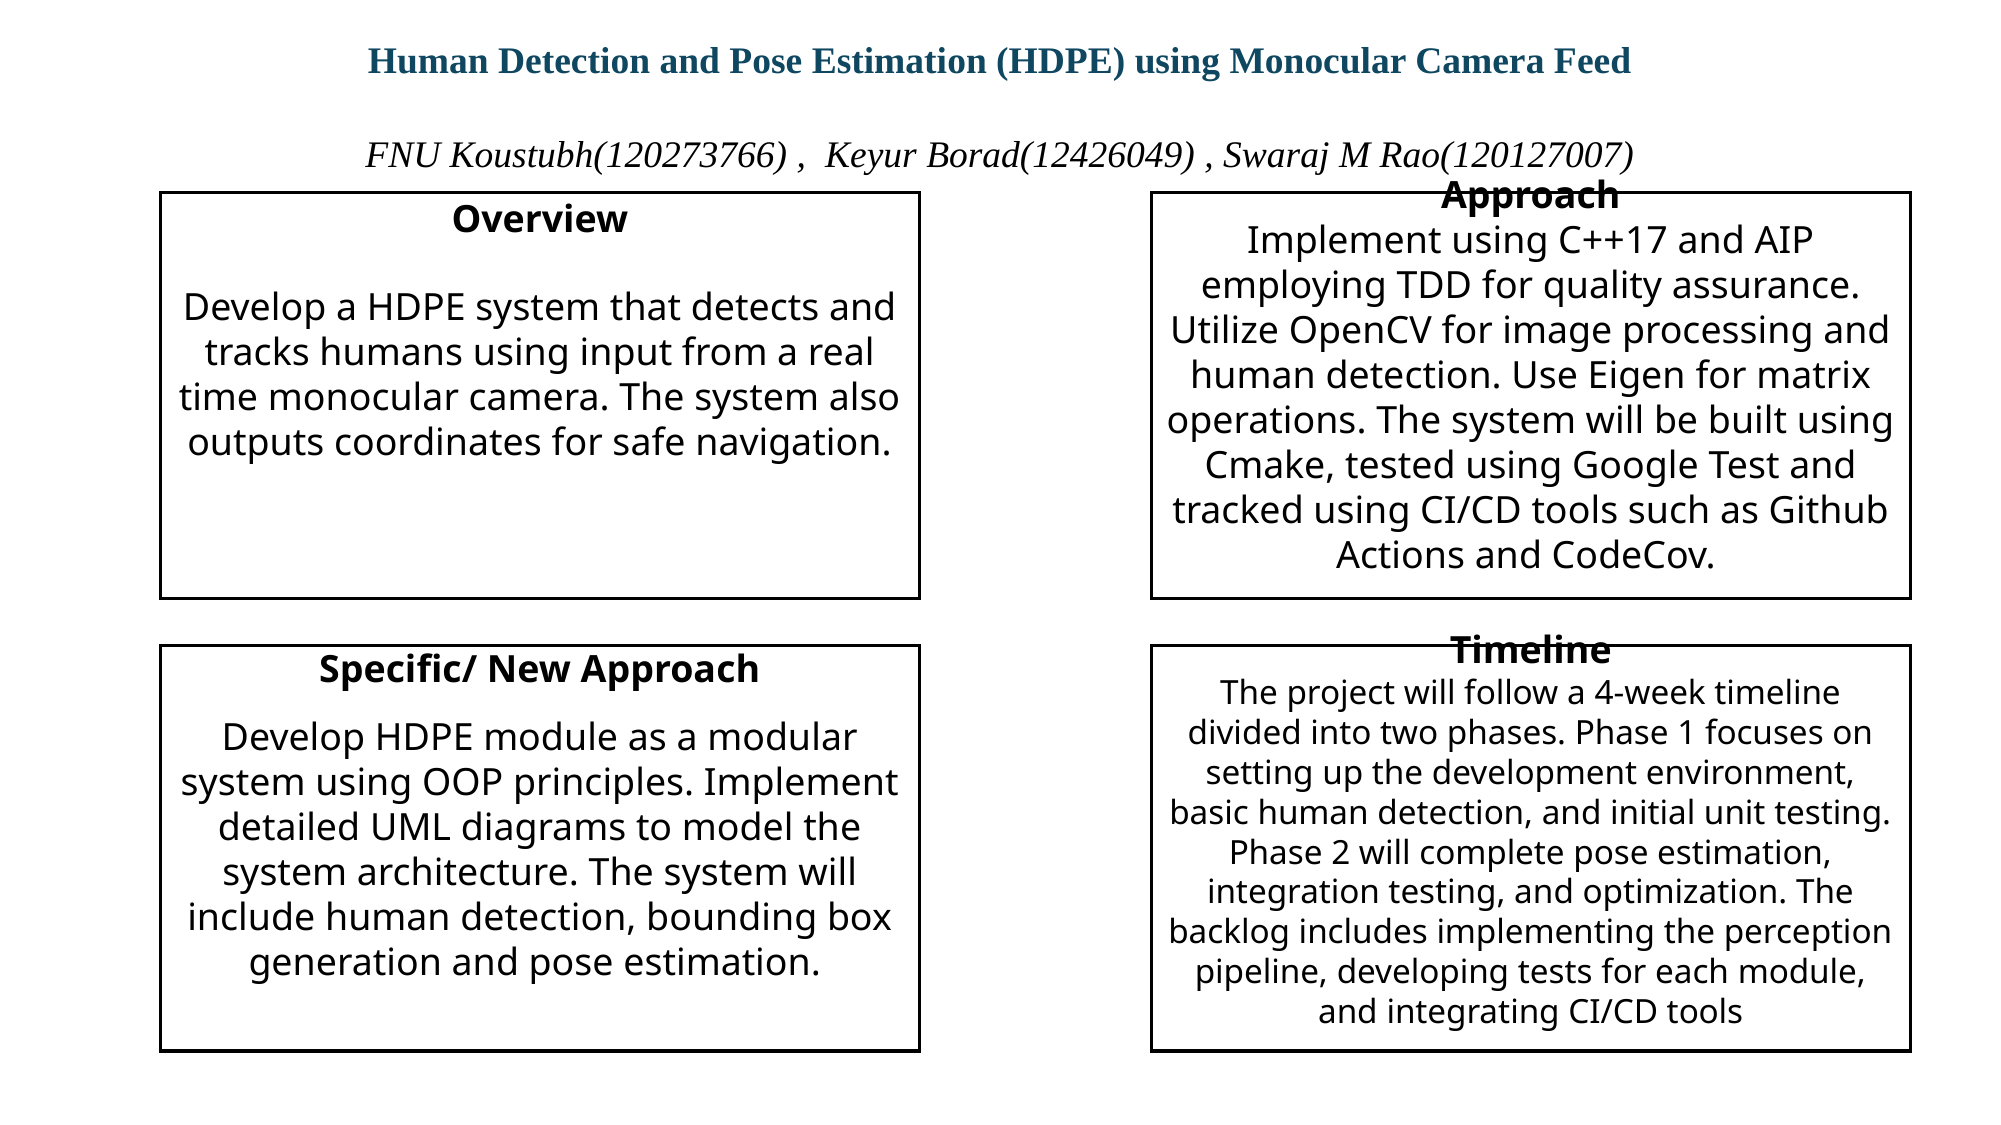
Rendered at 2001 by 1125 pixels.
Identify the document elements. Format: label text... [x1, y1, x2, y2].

text_box Overview [436, 187, 643, 292]
text_box Develop a HDPE system that detects and tracks humans using input from a real time monocular camera. The system also outputs coordinates for safe navigation. [159, 191, 921, 600]
text_box Human Detection and Pose Estimation (HDPE) using Monocular Camera Feed FNU Koustubh(120273766) , Keyur Borad(12426049) , Swaraj M Rao(120127007) [269, 25, 1731, 314]
text_box Develop HDPE module as a modular system using OOP principles. Implement detailed UML diagrams to model the system architecture. The system will include human detection, bounding box generation and pose estimation. [159, 644, 921, 1053]
text_box Approach Implement using C++17 and AIP employing TDD for quality assurance. Utilize OpenCV for image processing and human detection. Use Eigen for matrix operations. The system will be built using Cmake, tested using Google Test and tracked using CI/CD tools such as Github Actions and CodeCov. [1150, 191, 1912, 600]
text_box Timeline The project will follow a 4-week timeline divided into two phases. Phase 1 focuses on setting up the development environment, basic human detection, and initial unit testing. Phase 2 will complete pose estimation, integration testing, and optimization. The backlog includes implementing the perception pipeline, developing tests for each module, and integrating CI/CD tools [1150, 644, 1912, 1053]
text_box Specific/ New Approach [304, 637, 776, 743]
